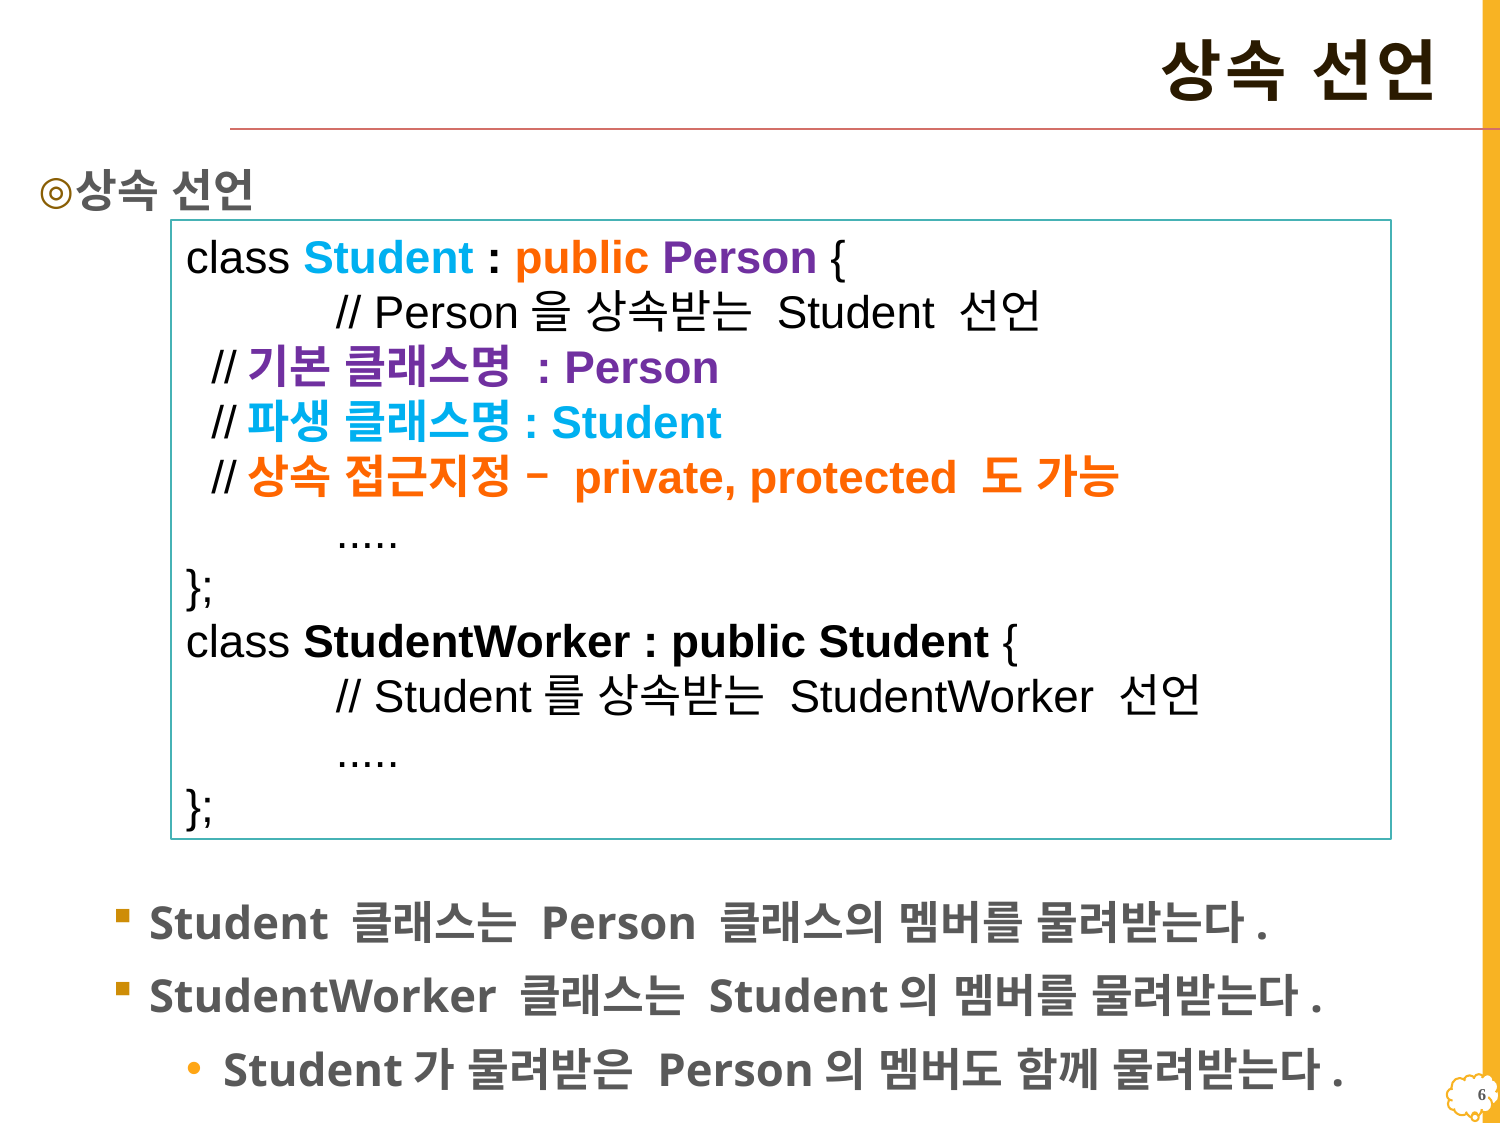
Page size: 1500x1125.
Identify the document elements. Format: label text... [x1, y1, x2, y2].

text_box class Student : public Person { // Person을 상속받는 Student 선언 //기본 클래스명 : Person //파생 클래스명: Student //상속 접근지정 – private, protected 도 가능 ..... }; class StudentWorker : public Student { // Student를 상속받는 StudentWorker 선언 ..... }; [170, 219, 1392, 840]
title 상속 선언 [198, 19, 1453, 130]
slide_number 5 [1448, 1067, 1500, 1120]
list 상속 선언 Student 클래스는 Person 클래스의 멤버를 물려받는다. StudentWorker 클래스는 Student의 멤버를 물려받는다. Student가 물려받은 Person의 멤버도 함께 물려받는다. [23, 149, 1483, 1106]
